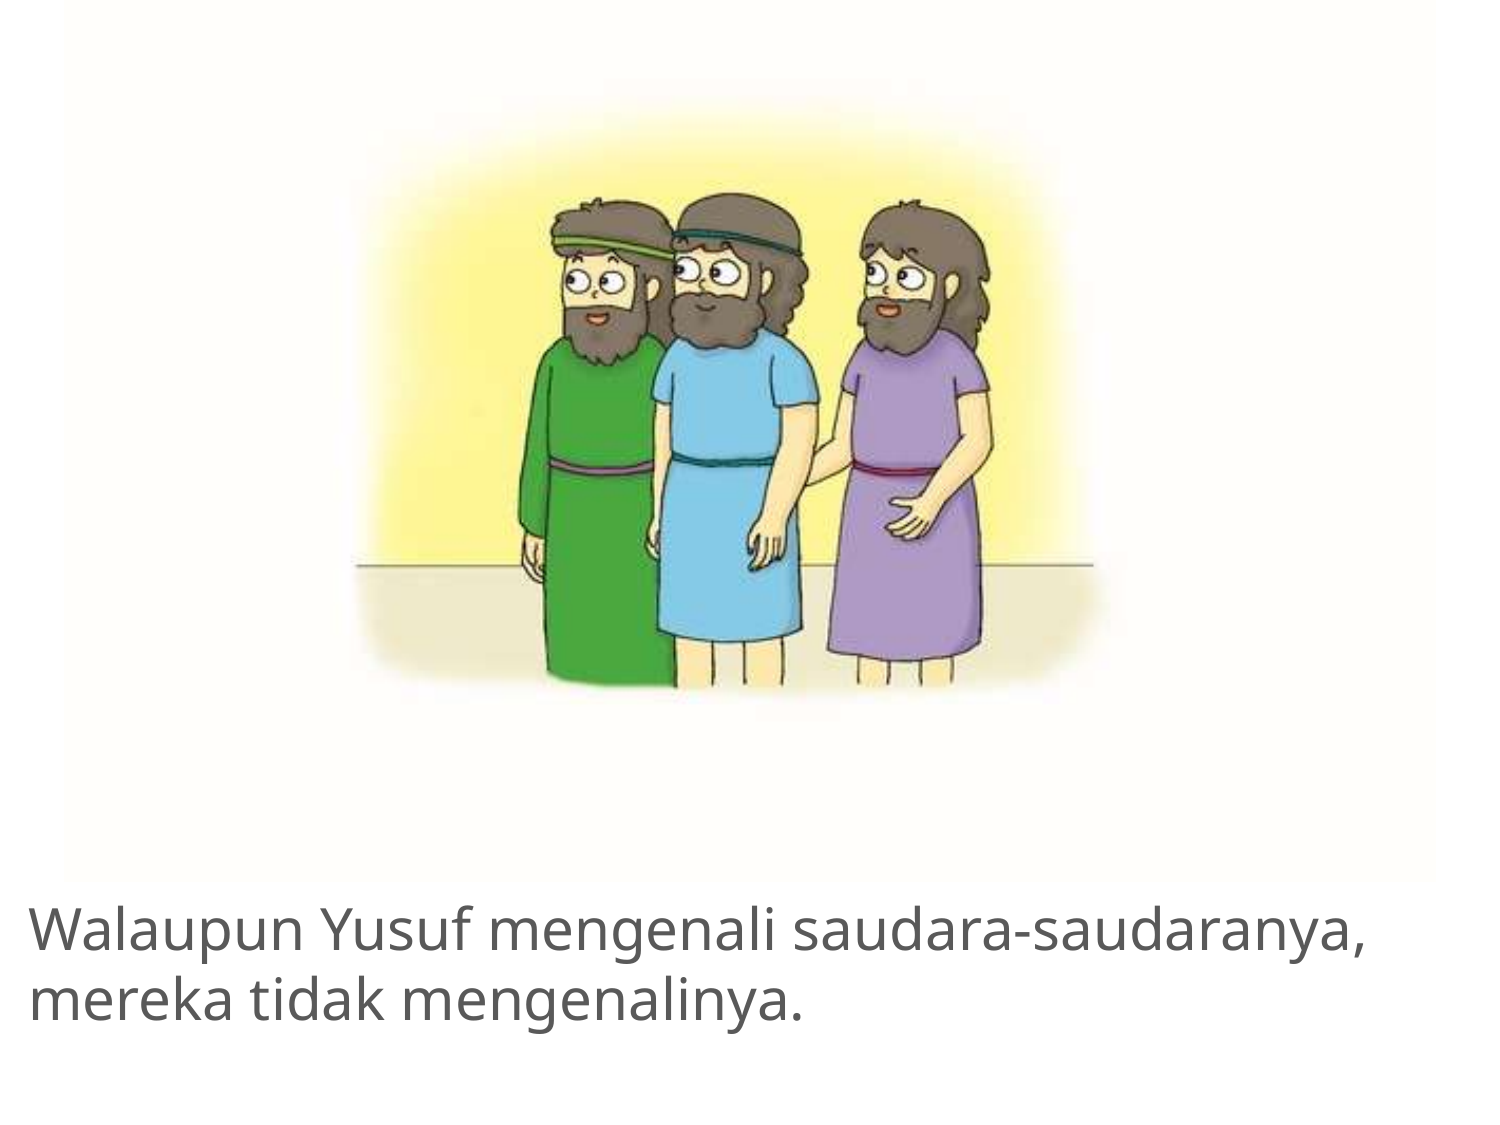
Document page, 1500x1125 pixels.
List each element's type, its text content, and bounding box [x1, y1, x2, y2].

text_box Walaupun Yusuf mengenali saudara-saudaranya, mereka tidak mengenalinya. [13, 884, 1499, 1040]
picture [64, 0, 1436, 882]
